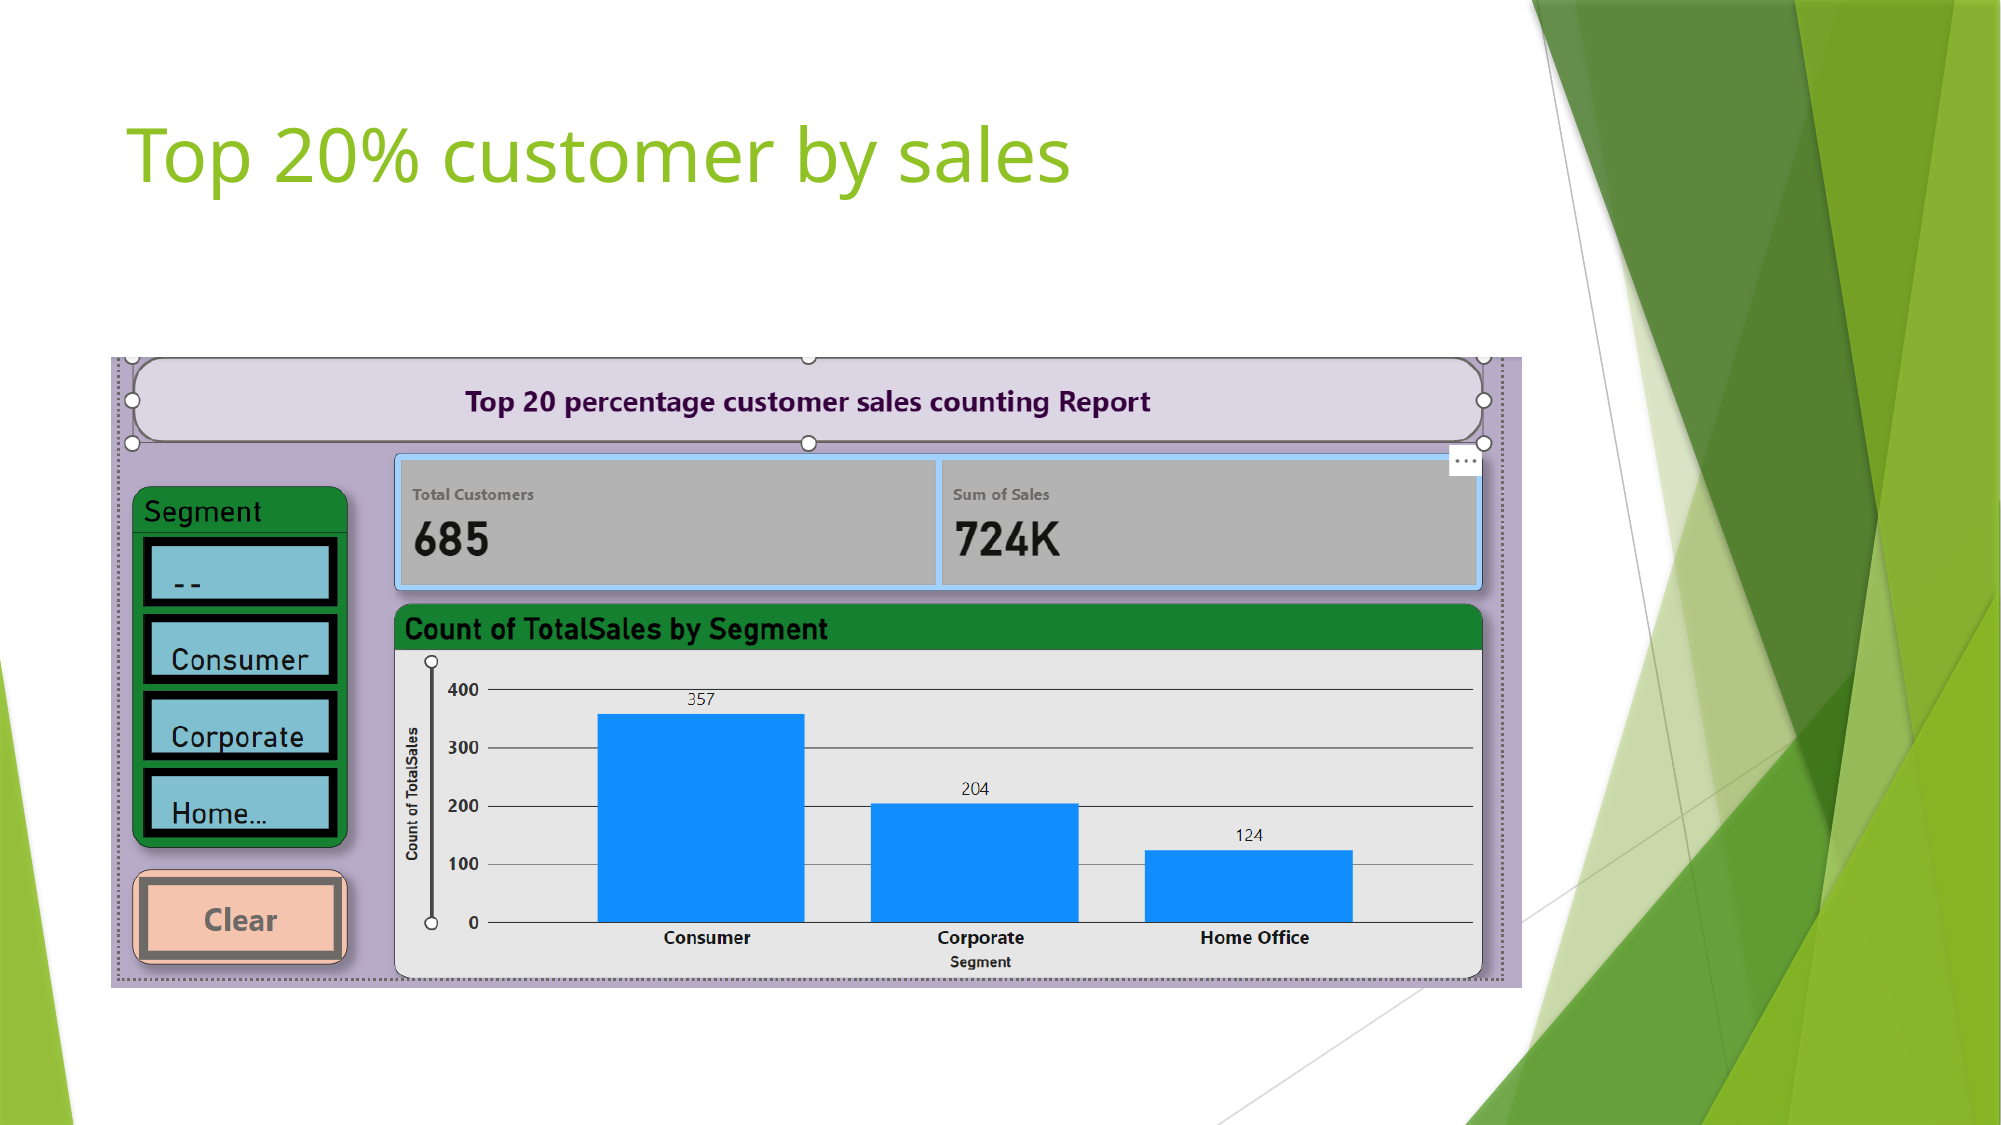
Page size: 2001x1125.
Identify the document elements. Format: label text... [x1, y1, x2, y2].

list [110, 357, 1522, 989]
title Top 20% customer by sales [111, 99, 1522, 317]
